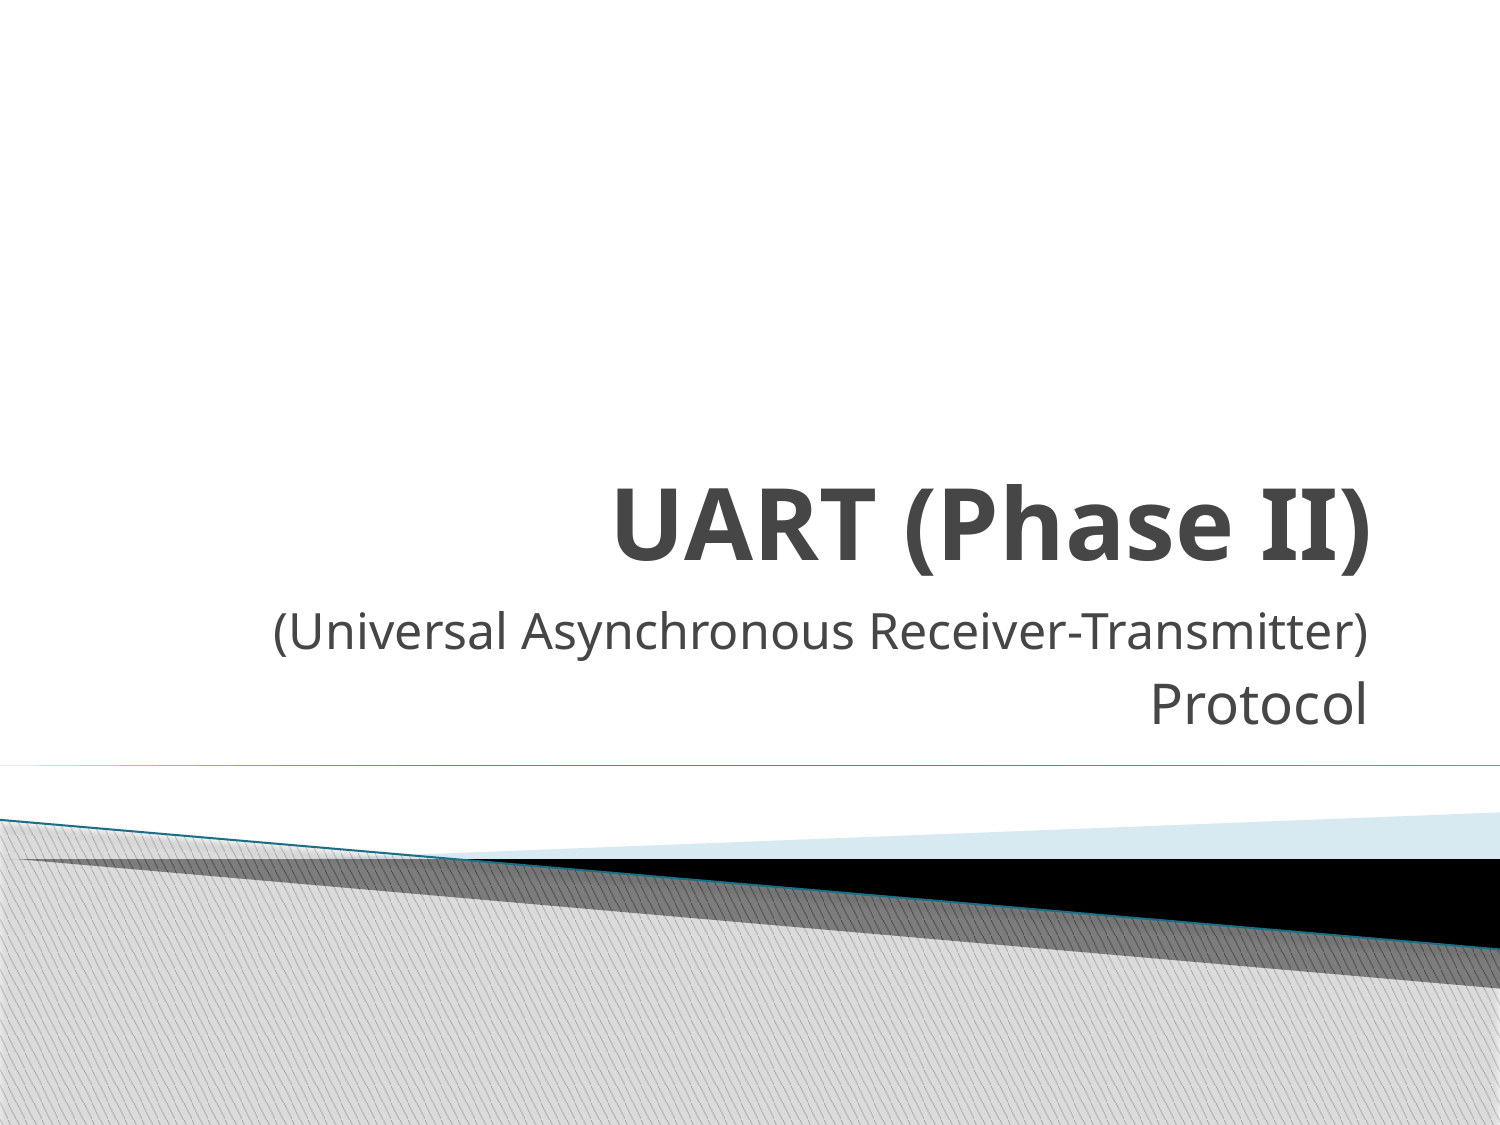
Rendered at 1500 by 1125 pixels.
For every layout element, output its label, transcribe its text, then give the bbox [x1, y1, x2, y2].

picture [5, 859, 1500, 989]
title UART (Phase II) [112, 287, 1388, 588]
subtitle (Universal Asynchronous Receiver-Transmitter) Protocol [112, 592, 1388, 790]
